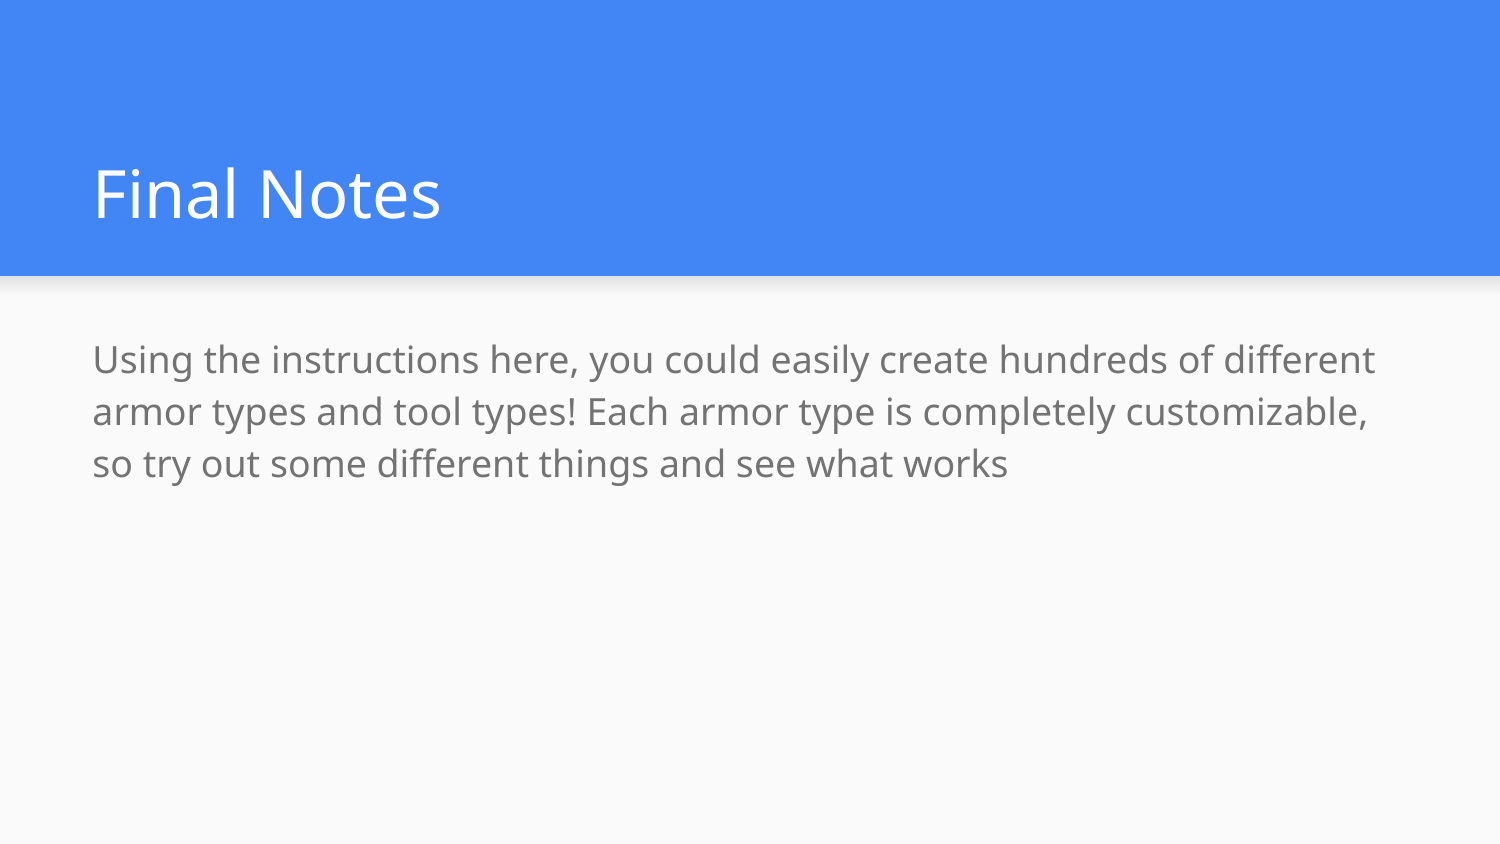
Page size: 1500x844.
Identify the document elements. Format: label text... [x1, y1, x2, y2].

list Using the instructions here, you could easily create hundreds of different armor types and tool types! Each armor type is completely customizable, so try out some different things and see what works [77, 314, 1427, 760]
title Final Notes [77, 121, 1427, 248]
